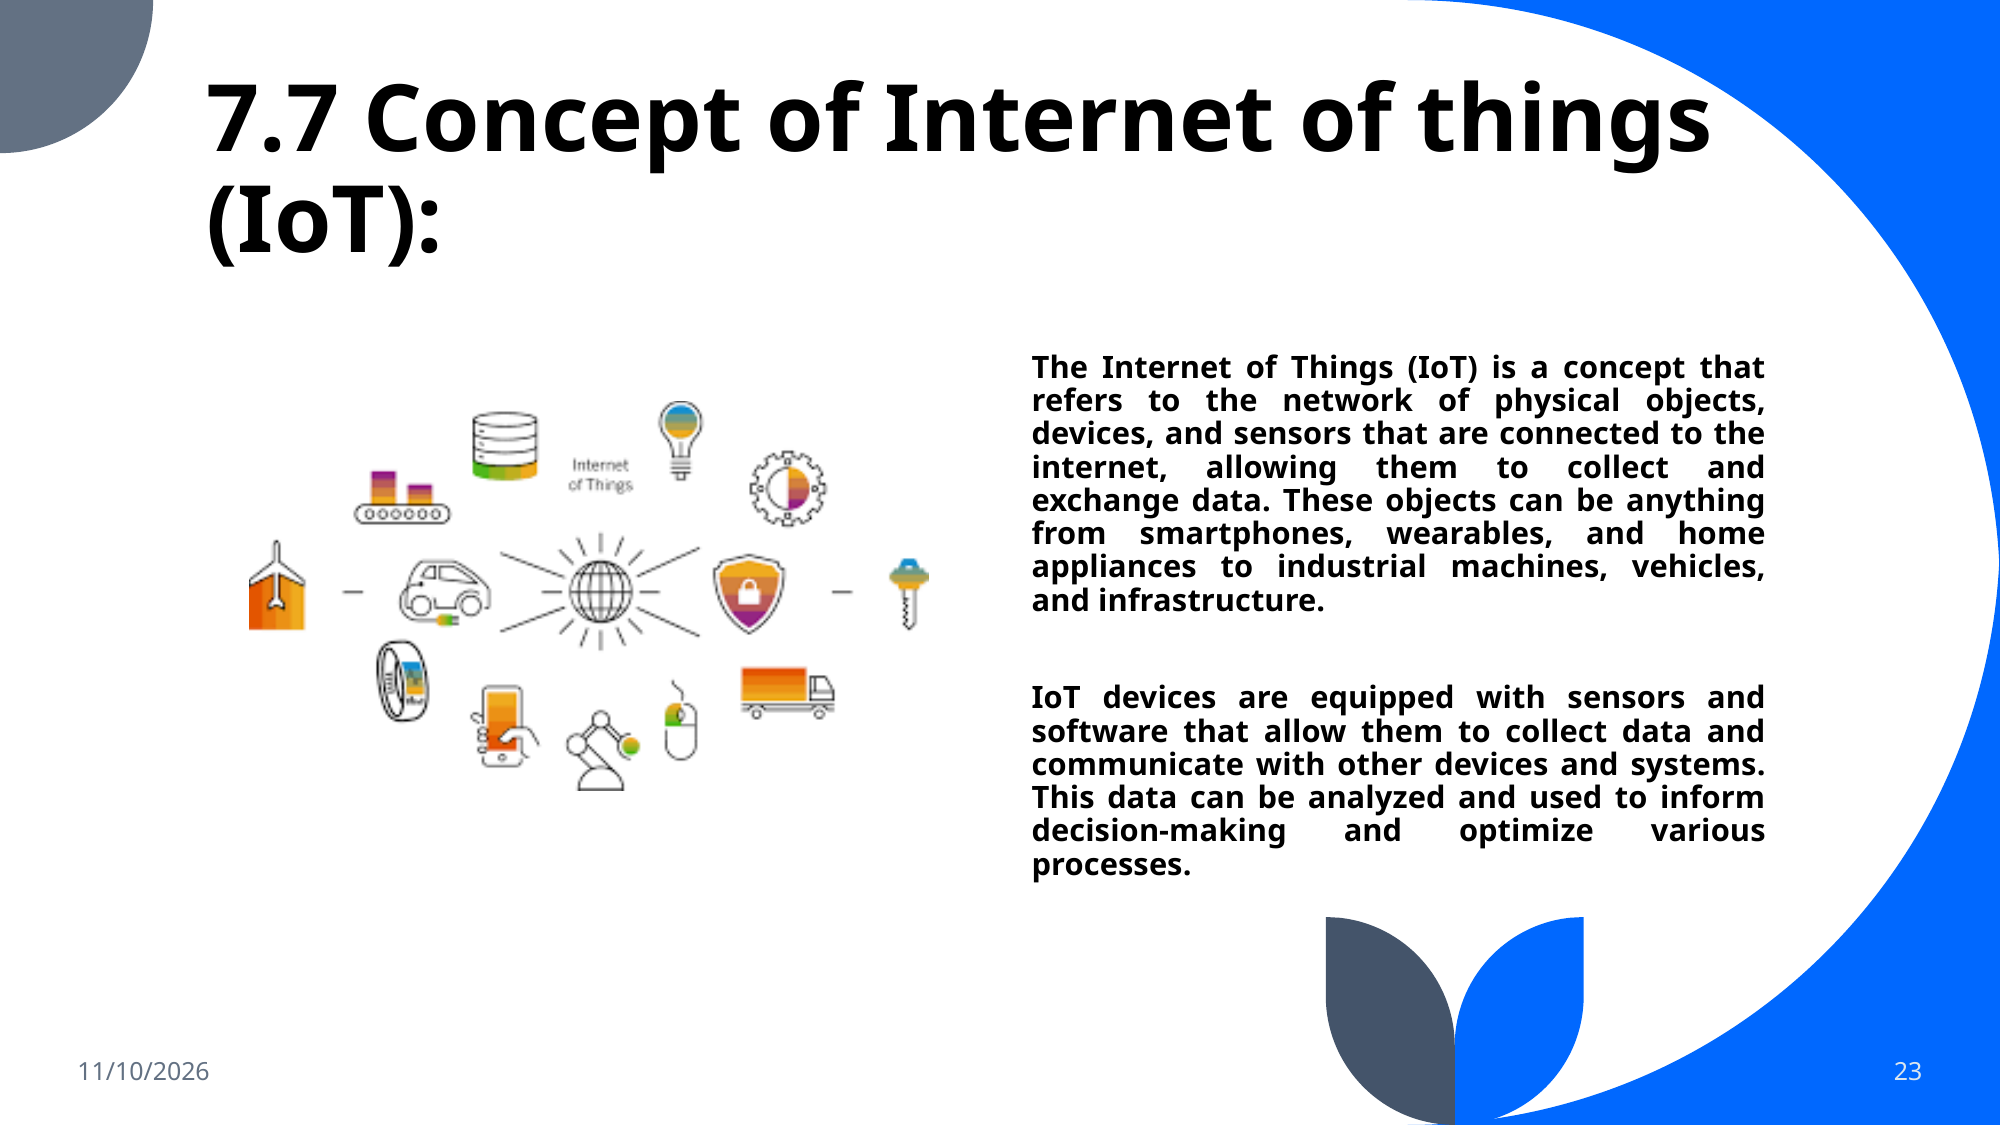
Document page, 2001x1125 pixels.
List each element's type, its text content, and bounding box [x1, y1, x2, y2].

slide_number 23 [1665, 1042, 1938, 1103]
picture [249, 401, 929, 791]
list The Internet of Things (IoT) is a concept that refers to the network of physical objects, devices, and sensors that are connected to the internet, allowing them to collect and exchange data. These objects can be anything from smartphones, wearables, and home appliances to industrial machines, vehicles, and infrastructure. IoT devices are equipped with sensors and software that allow them to collect data and communicate with other devices and systems. This data can be analyzed and used to inform decision-making and optimize various processes. [1016, 343, 1782, 891]
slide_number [62, 1042, 513, 1103]
title 7.7 Concept of Internet of things (IoT): [191, 62, 1858, 280]
